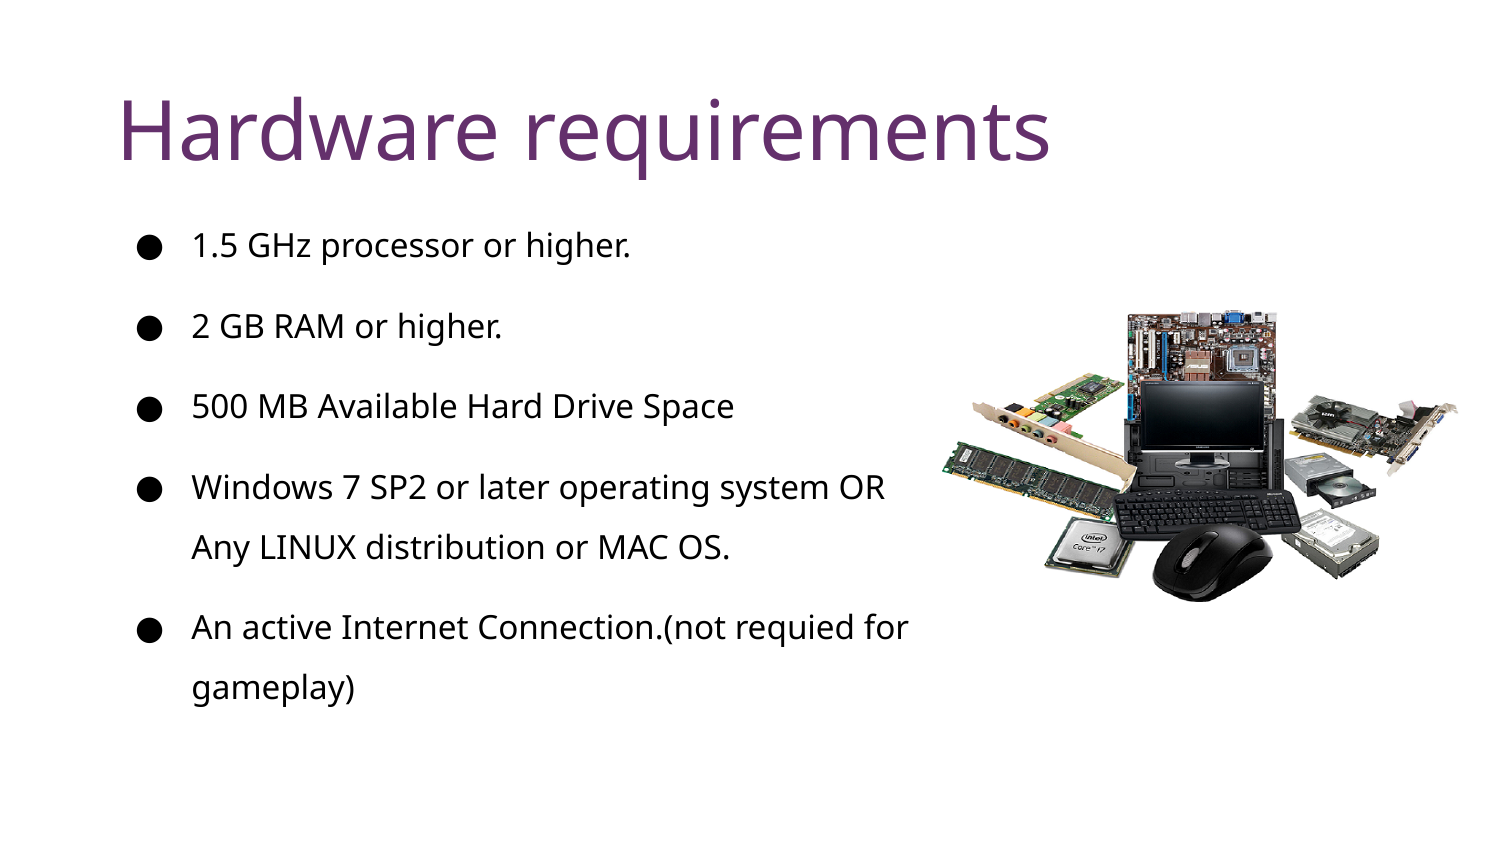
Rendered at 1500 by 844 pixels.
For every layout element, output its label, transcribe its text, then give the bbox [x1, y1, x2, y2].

list 1.5 GHz processor or higher. 2 GB RAM or higher. 500 MB Available Hard Drive Space Windows 7 SP2 or later operating system OR Any LINUX distribution or MAC OS. An active Internet Connection.(not requied for gameplay) [116, 189, 941, 755]
title Hardware requirements [116, 88, 1383, 167]
picture [941, 310, 1459, 602]
